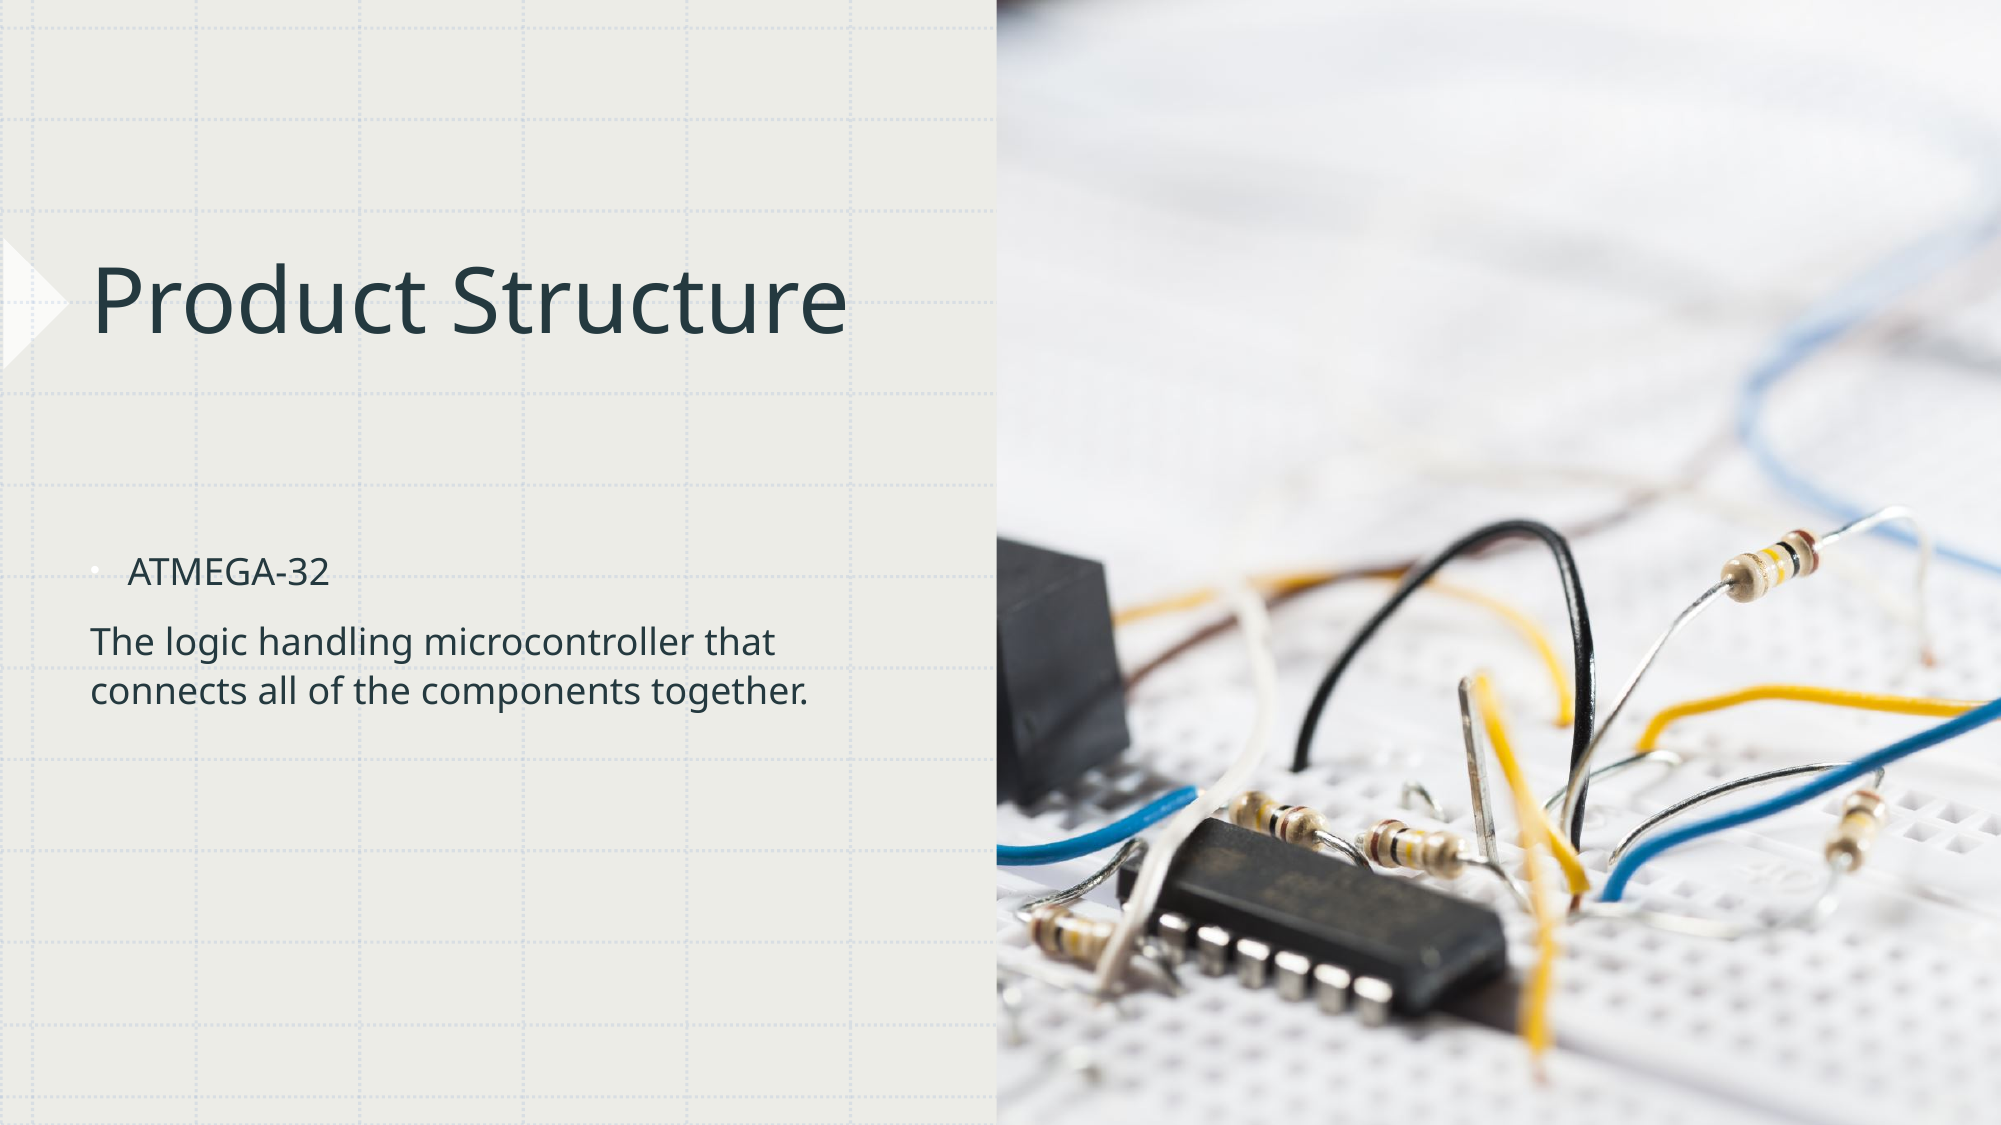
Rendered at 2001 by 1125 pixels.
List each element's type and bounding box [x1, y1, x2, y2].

text_box [0, 0, 996, 1125]
picture [996, 0, 2001, 1125]
